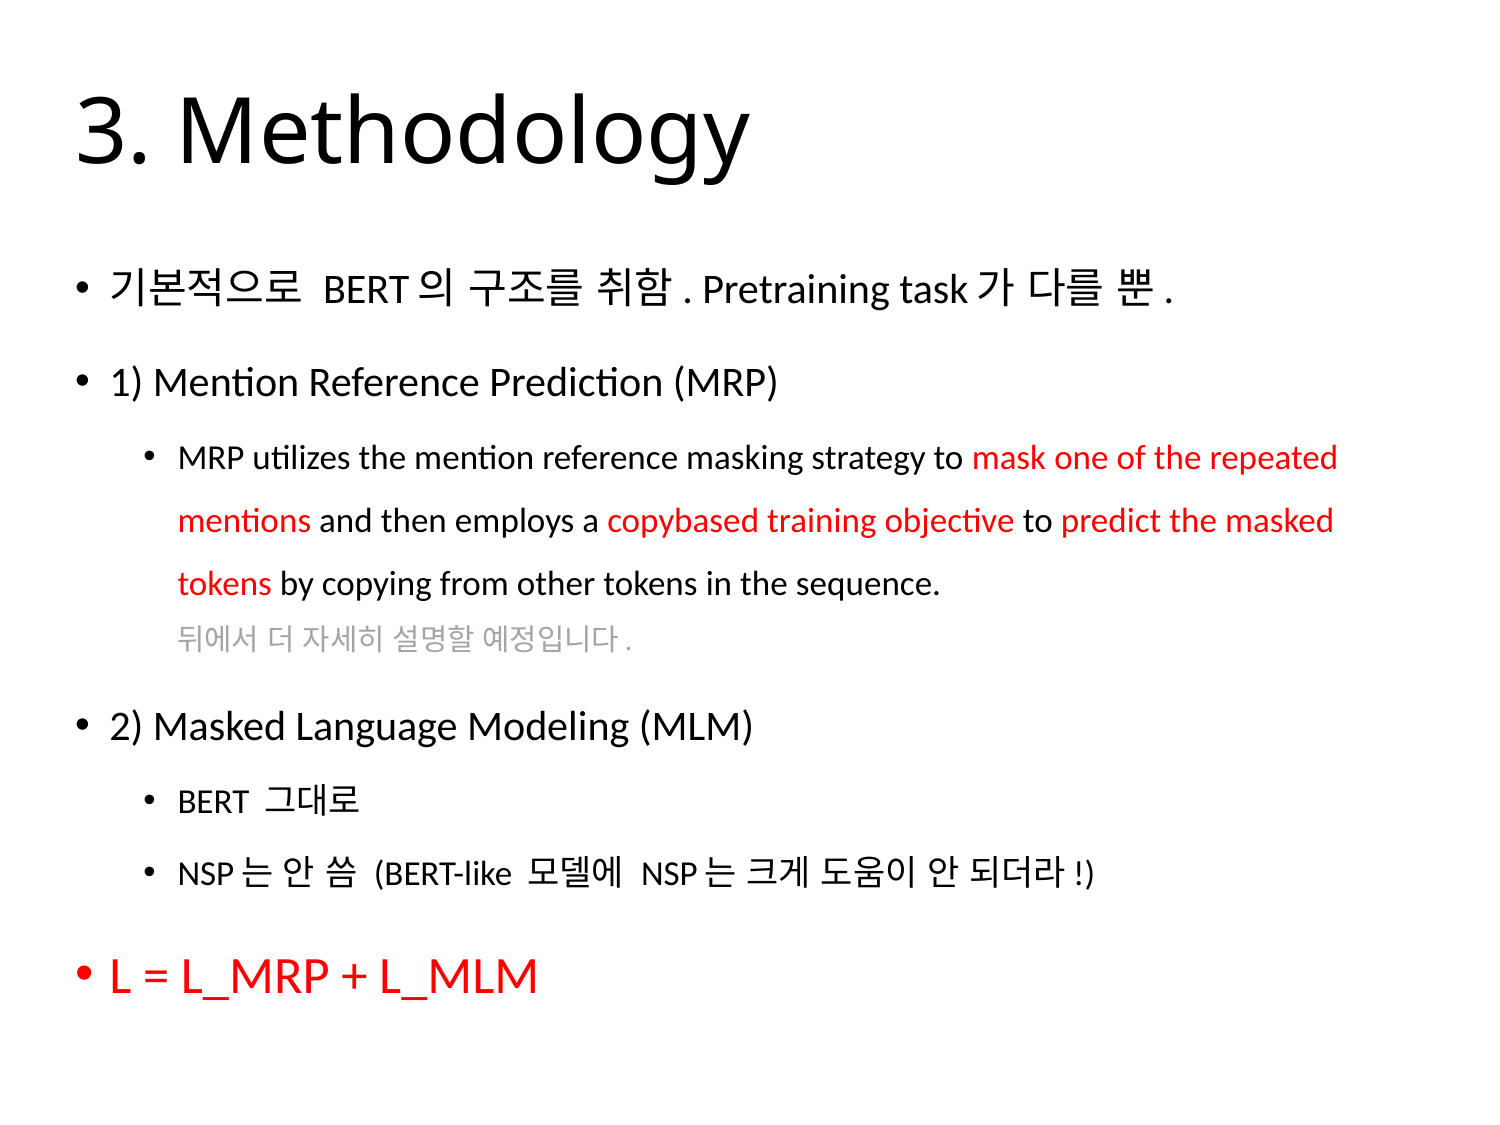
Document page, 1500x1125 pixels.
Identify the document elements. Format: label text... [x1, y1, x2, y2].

title 3. Methodology [60, 59, 1440, 209]
list 기본적으로 BERT의 구조를 취함. Pretraining task가 다를 뿐. 1) Mention Reference Prediction (MRP) MRP utilizes the mention reference masking strategy to mask one of the repeated mentions and then employs a copybased training objective to predict the masked tokens by copying from other tokens in the sequence. 뒤에서 더 자세히 설명할 예정입니다. 2) Masked Language Modeling (MLM) BERT 그대로 NSP는 안 씀 (BERT-like 모델에 NSP는 크게 도움이 안 되더라!) L = L_MRP + L_MLM [60, 228, 1440, 1014]
